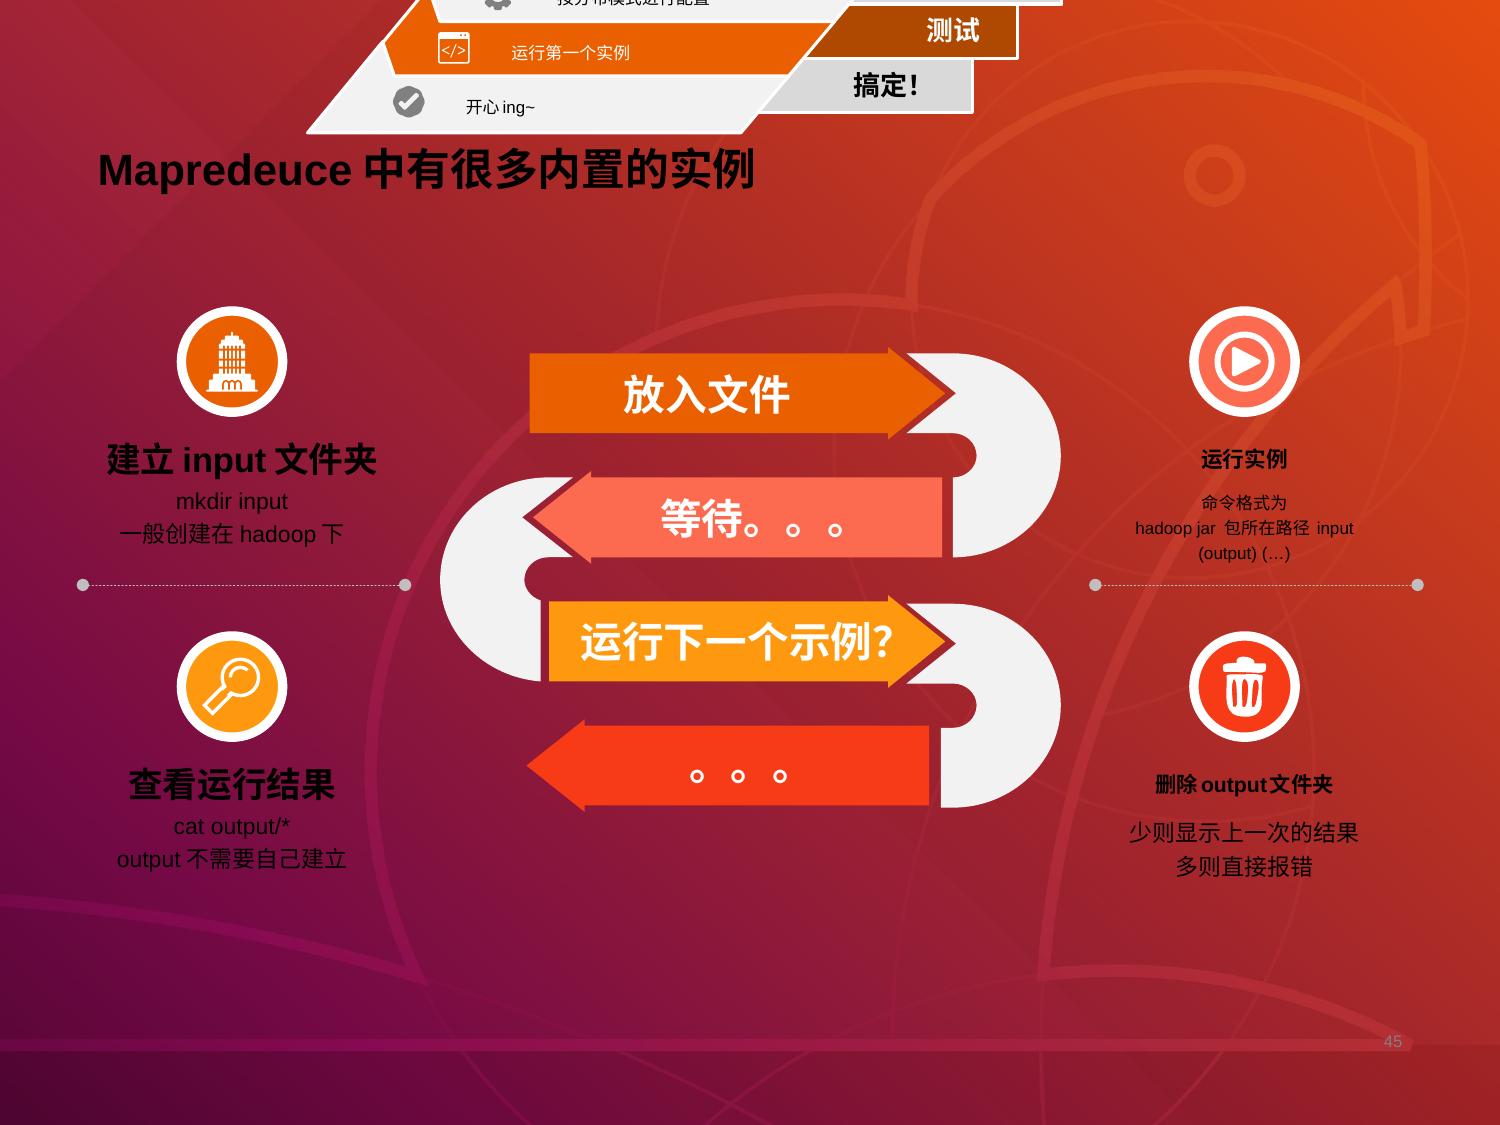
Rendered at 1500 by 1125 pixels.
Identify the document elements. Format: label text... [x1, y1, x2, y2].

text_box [82, 296, 1418, 896]
picture [0, 0, 1500, 1125]
title Mapredeuce中有很多内置的实例 [82, 33, 1418, 202]
slide_number 45 [1059, 1023, 1418, 1058]
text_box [307, 0, 1193, 133]
